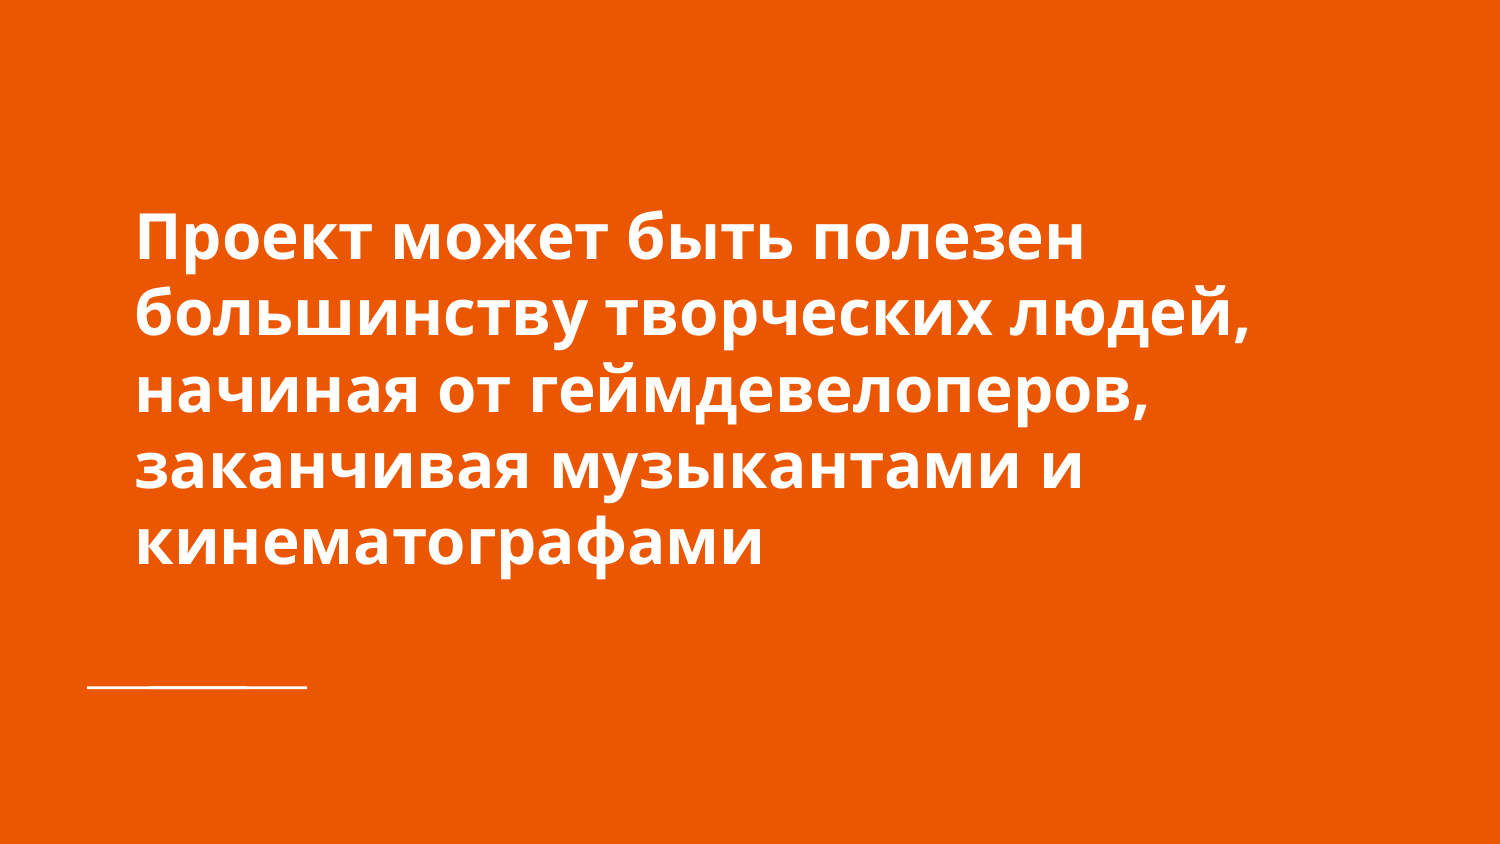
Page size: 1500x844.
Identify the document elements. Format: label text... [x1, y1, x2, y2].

title Проект может быть полезен большинству творческих людей, начиная от геймдевелоперов, заканчивая музыкантами и кинематографами [119, 141, 1272, 632]
